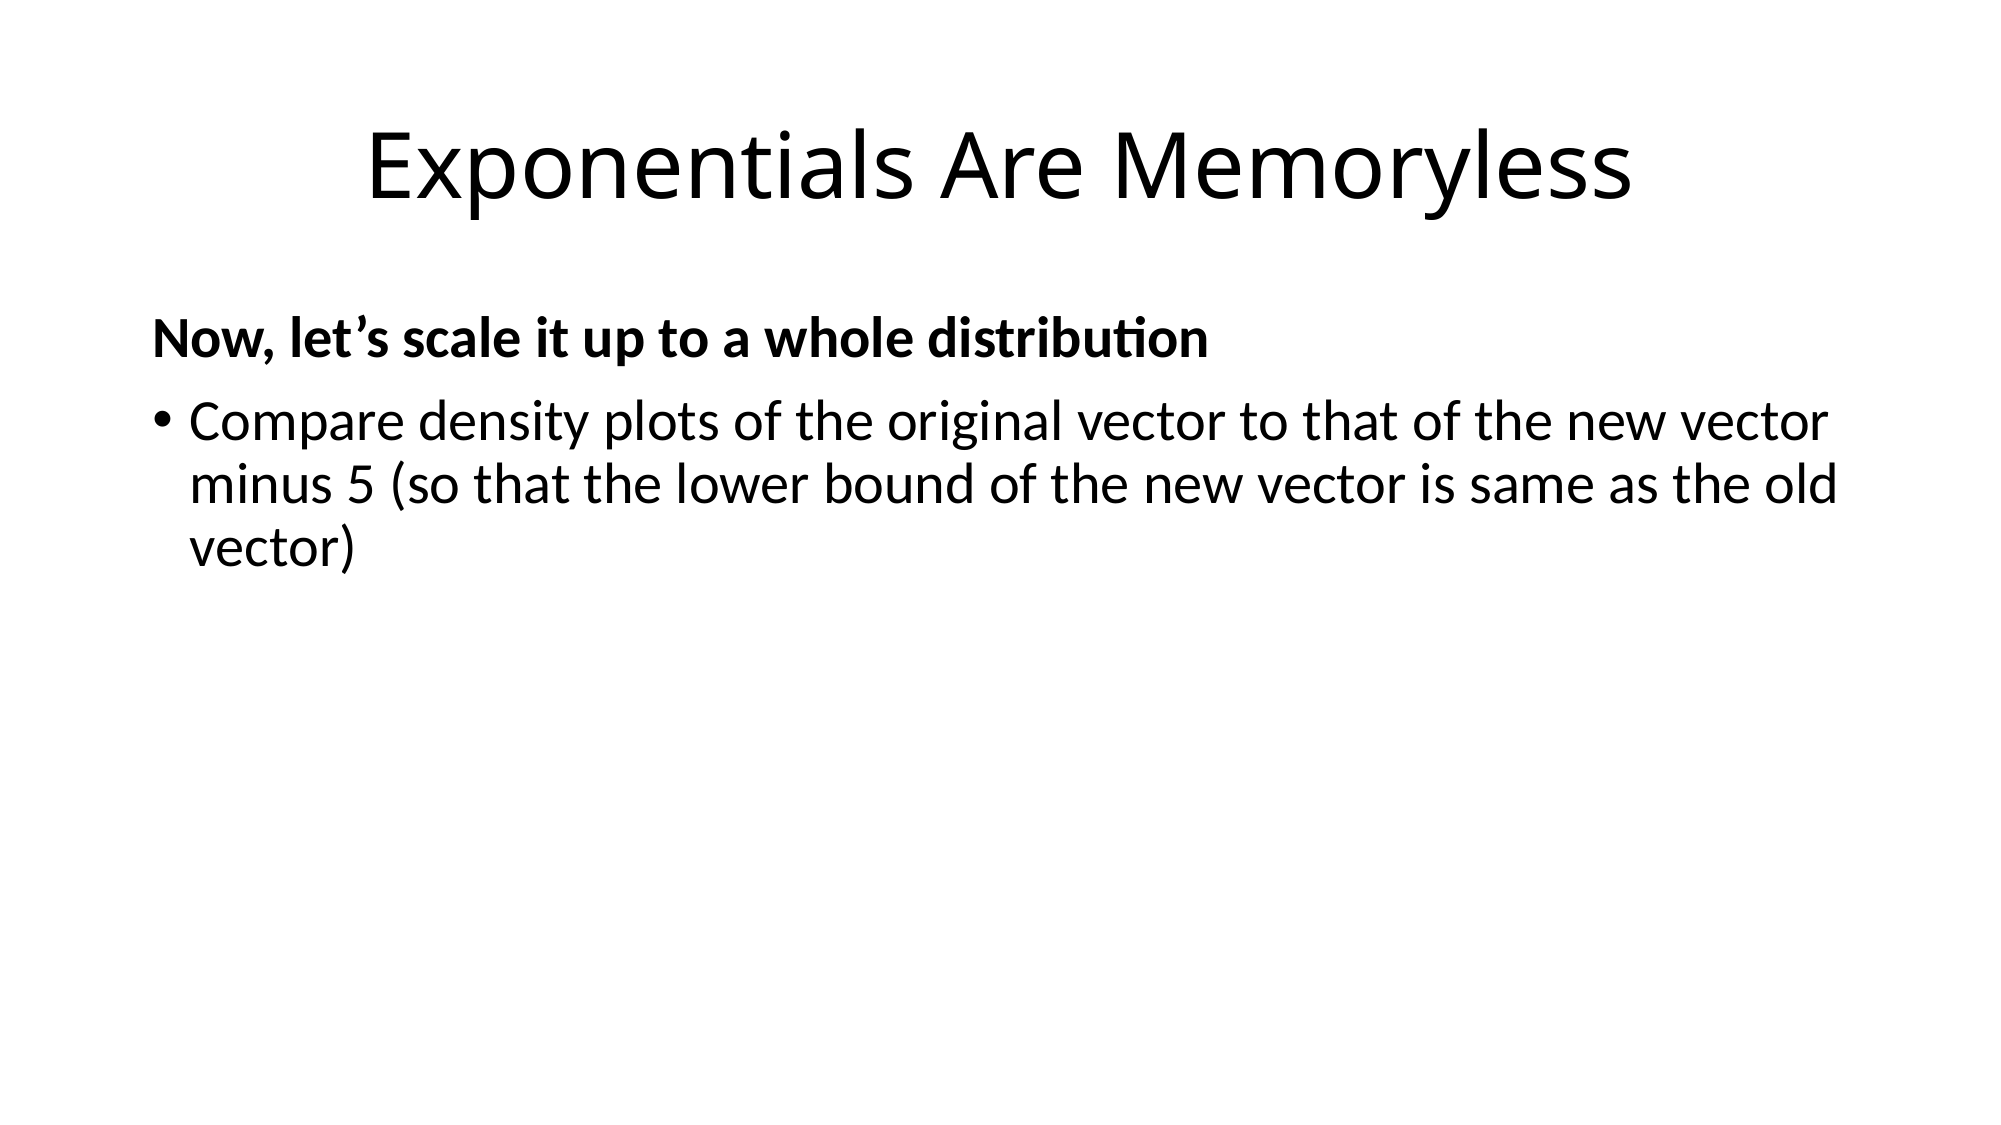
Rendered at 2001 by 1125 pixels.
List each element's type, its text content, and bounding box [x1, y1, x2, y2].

title Exponentials Are Memoryless [137, 59, 1863, 278]
list Now, let’s scale it up to a whole distribution Compare density plots of the original vector to that of the new vector minus 5 (so that the lower bound of the new vector is same as the old vector) [137, 299, 1863, 1014]
